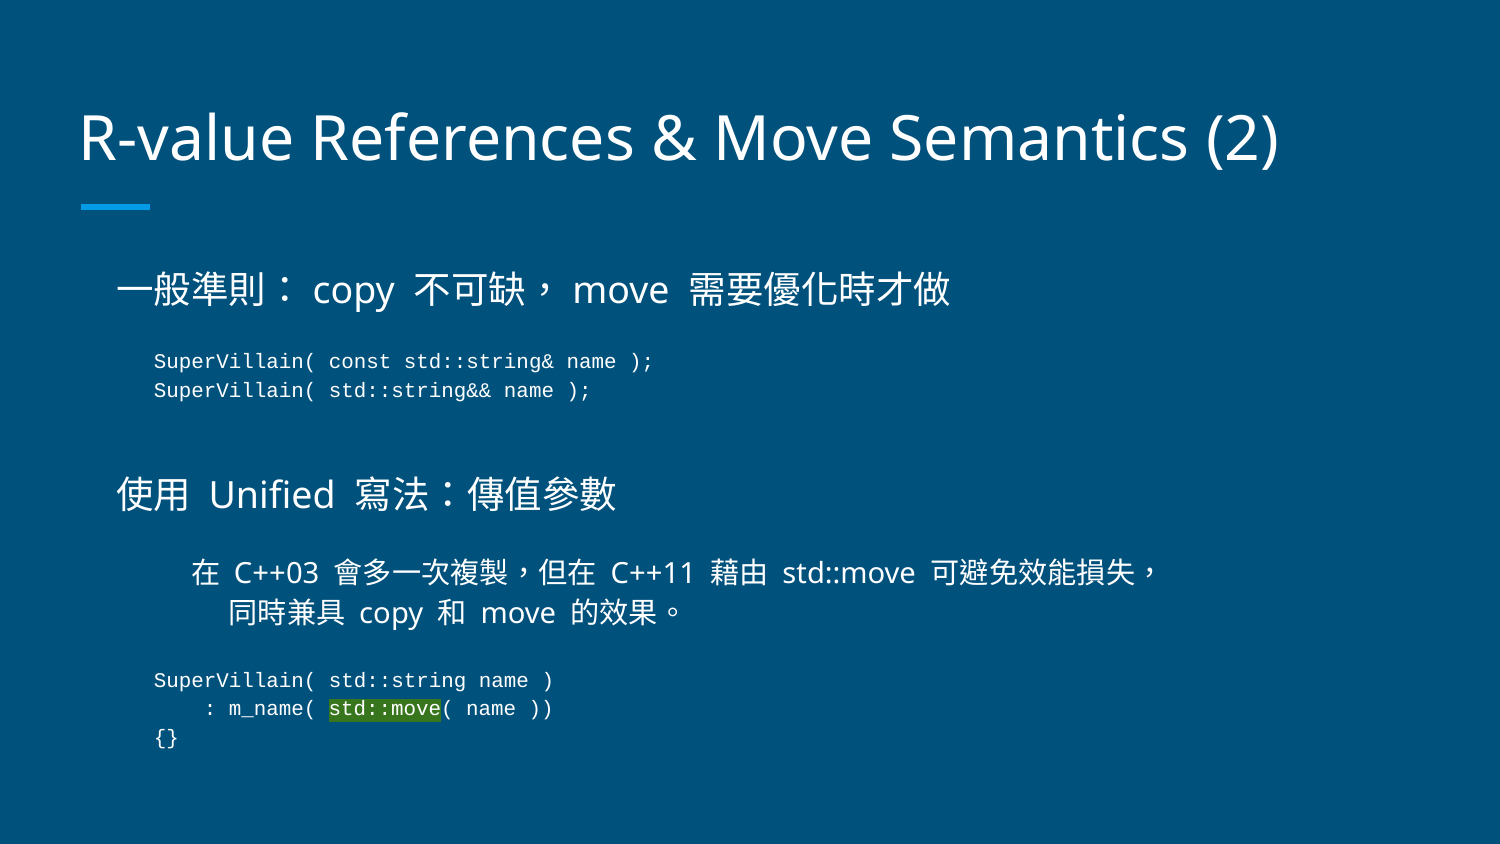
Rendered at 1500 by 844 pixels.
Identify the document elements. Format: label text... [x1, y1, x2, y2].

list 一般準則：copy 不可缺，move 需要優化時才做 SuperVillain( const std::string& name ); SuperVillain( std::string&& name ); 使用 Unified 寫法：傳值參數 在 C++03 會多一次複製，但在 C++11 藉由 std::move 可避免效能損失， 同時兼具 copy 和 move 的效果。 SuperVillain( std::string name ) : m_name( std::move( name )) {} [63, 244, 1437, 750]
title R-value References & Move Semantics (2) [63, 75, 1437, 188]
